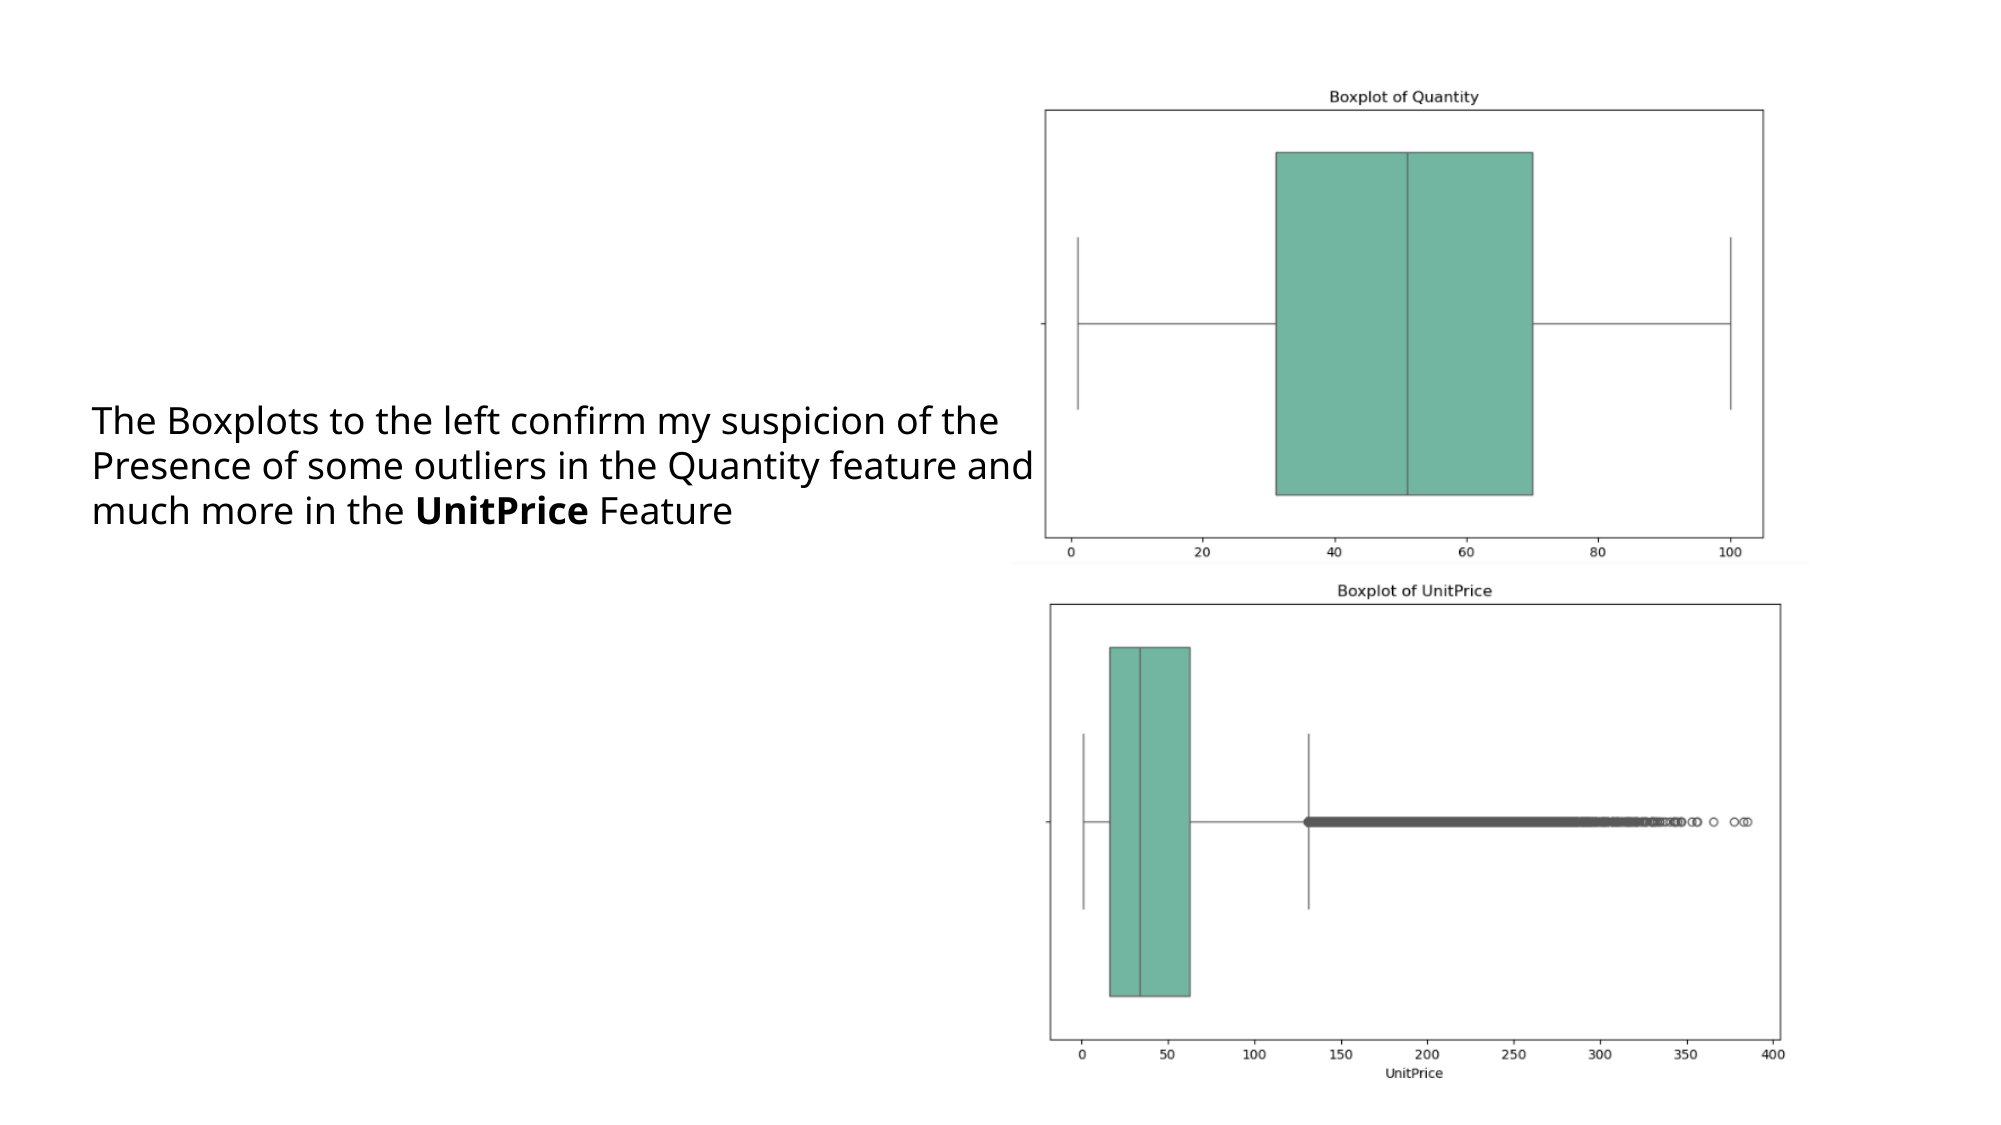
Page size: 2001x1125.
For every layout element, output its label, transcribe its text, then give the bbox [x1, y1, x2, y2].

text_box The Boxplots to the left confirm my suspicion of the Presence of some outliers in the Quantity feature and much more in the UnitPrice Feature [76, 389, 999, 540]
picture [999, 82, 1820, 1095]
